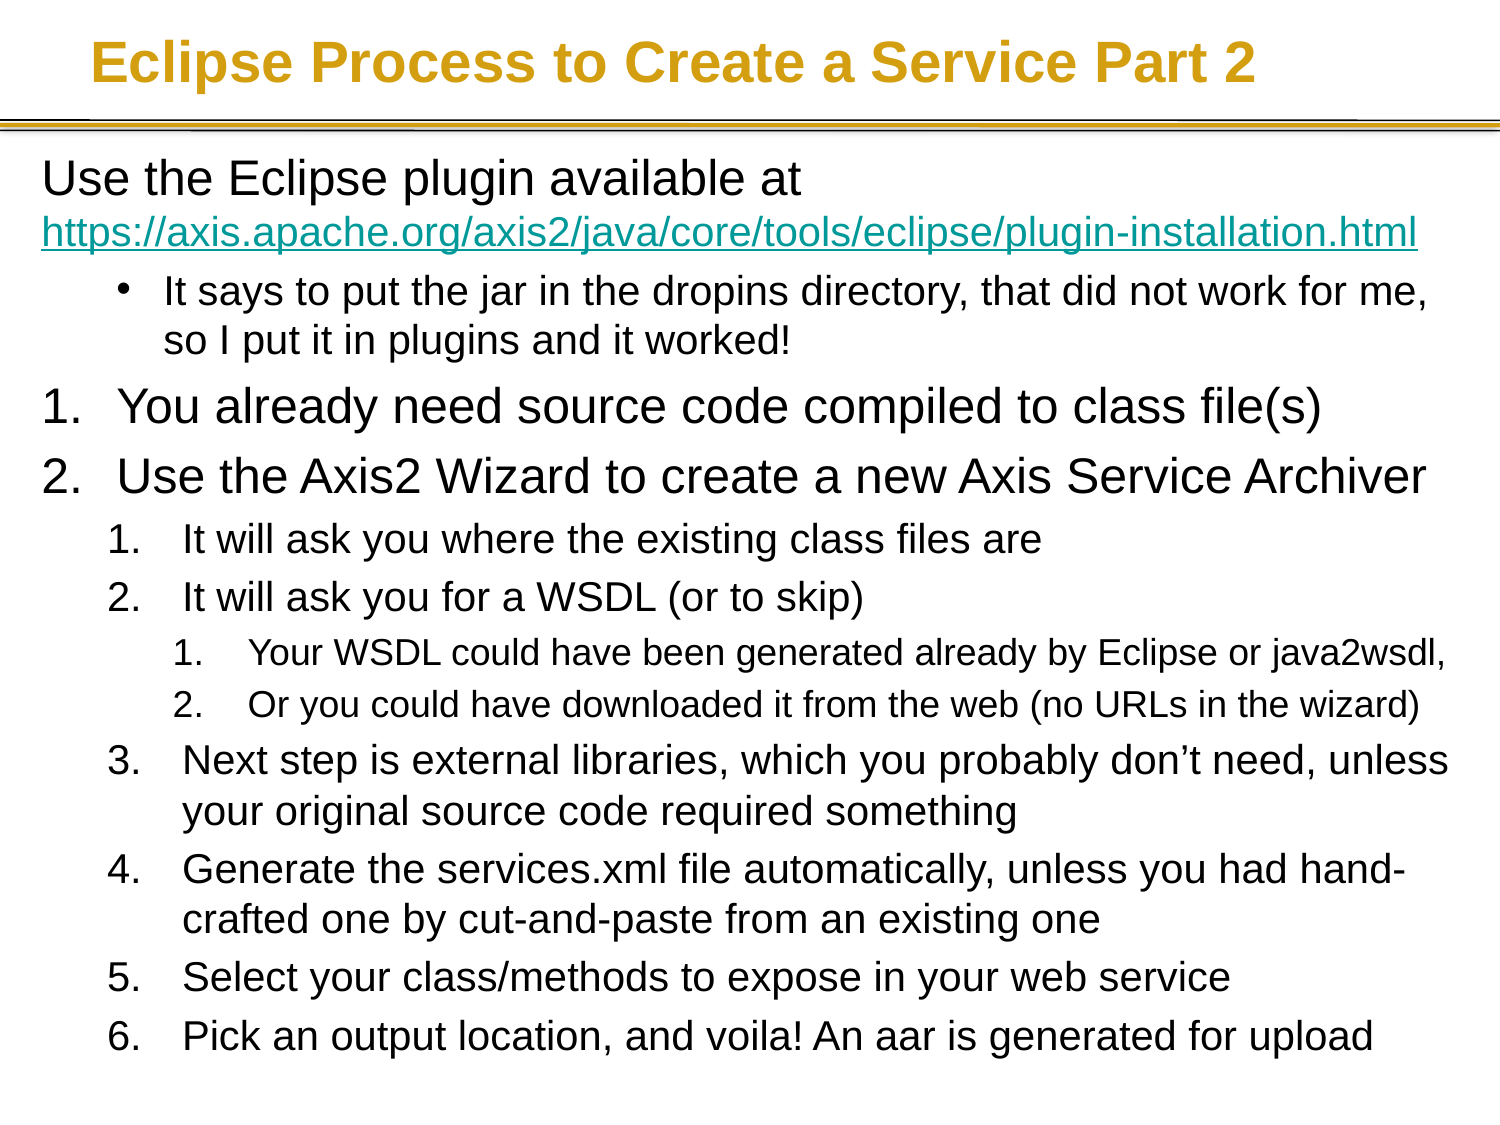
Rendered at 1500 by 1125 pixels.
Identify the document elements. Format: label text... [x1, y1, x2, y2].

title Eclipse Process to Create a Service Part 2 [74, 0, 1426, 118]
list Use the Eclipse plugin available at https://axis.apache.org/axis2/java/core/tools/eclipse/plugin-installation.html It says to put the jar in the dropins directory, that did not work for me, so I put it in plugins and it worked! You already need source code compiled to class file(s) Use the Axis2 Wizard to create a new Axis Service Archiver It will ask you where the existing class files are It will ask you for a WSDL (or to skip) Your WSDL could have been generated already by Eclipse or java2wsdl, Or you could have downloaded it from the web (no URLs in the wizard) Next step is external libraries, which you probably don’t need, unless your original source code required something Generate the services.xml file automatically, unless you had hand-crafted one by cut-and-paste from an existing one Select your class/methods to expose in your web service Pick an output location, and voila! An aar is generated for upload [26, 137, 1474, 1063]
